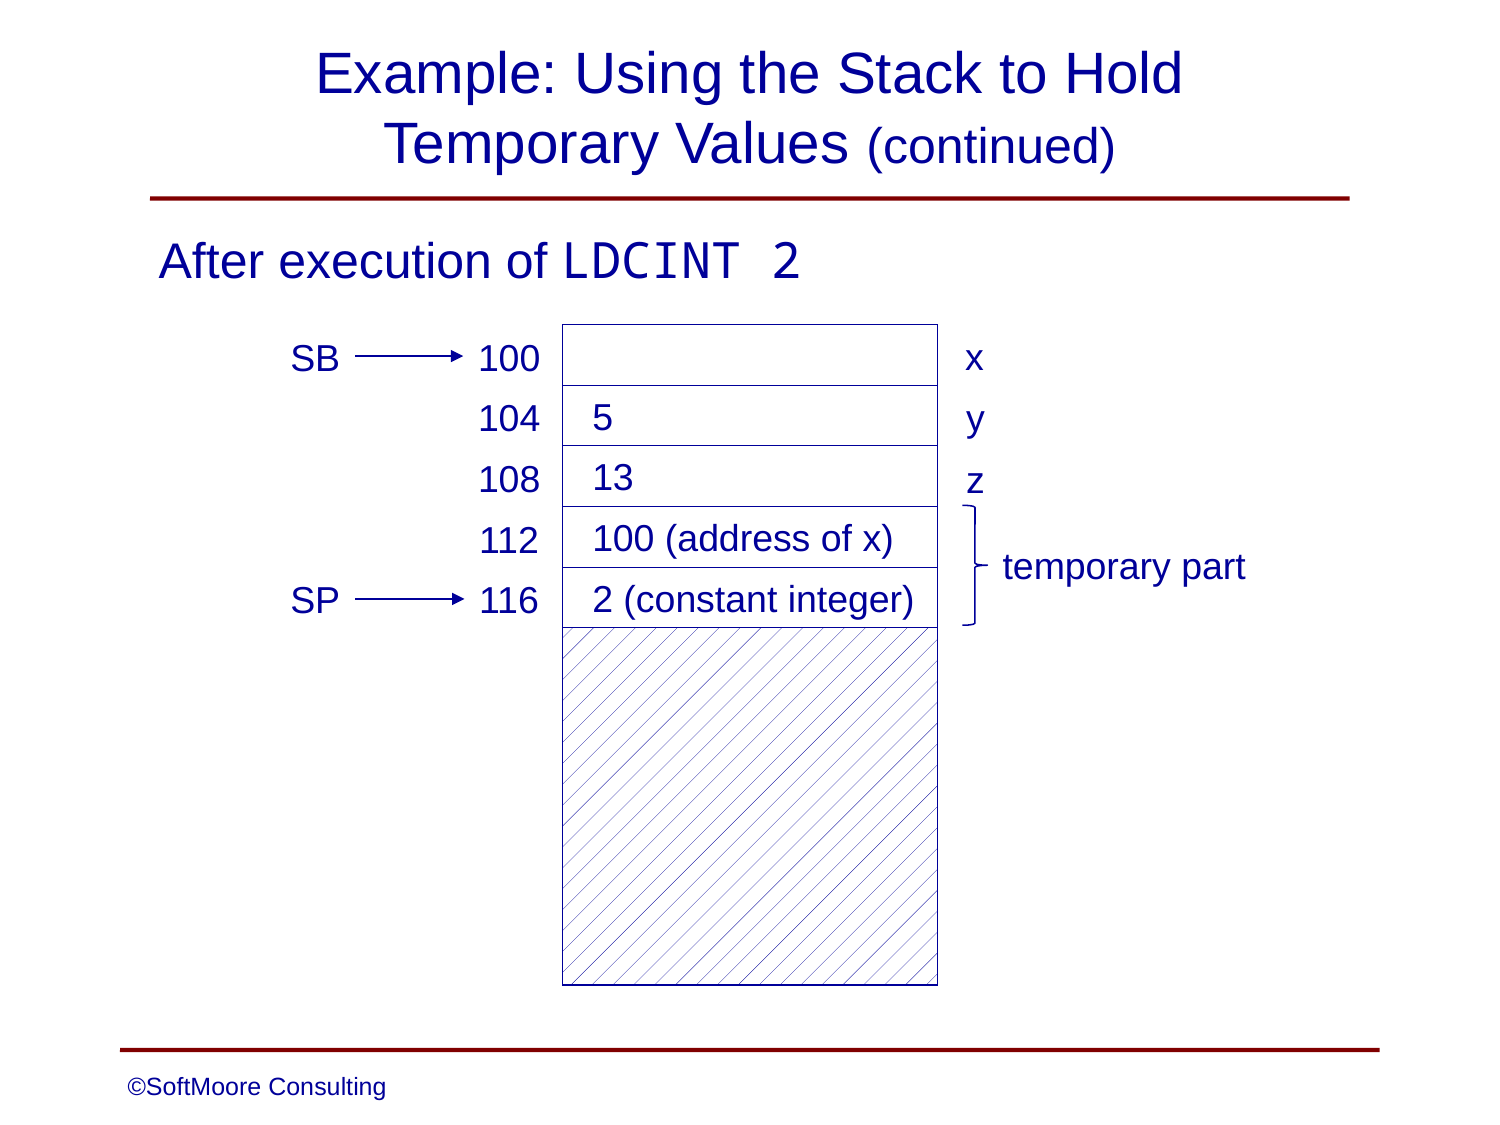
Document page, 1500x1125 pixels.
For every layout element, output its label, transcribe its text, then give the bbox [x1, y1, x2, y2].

text_box After execution of LDCINT 2 [143, 220, 817, 296]
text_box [274, 324, 1263, 986]
title Example: Using the Stack to Hold Temporary Values (continued) [149, 22, 1350, 188]
footer ©SoftMoore Consulting [111, 1061, 563, 1109]
